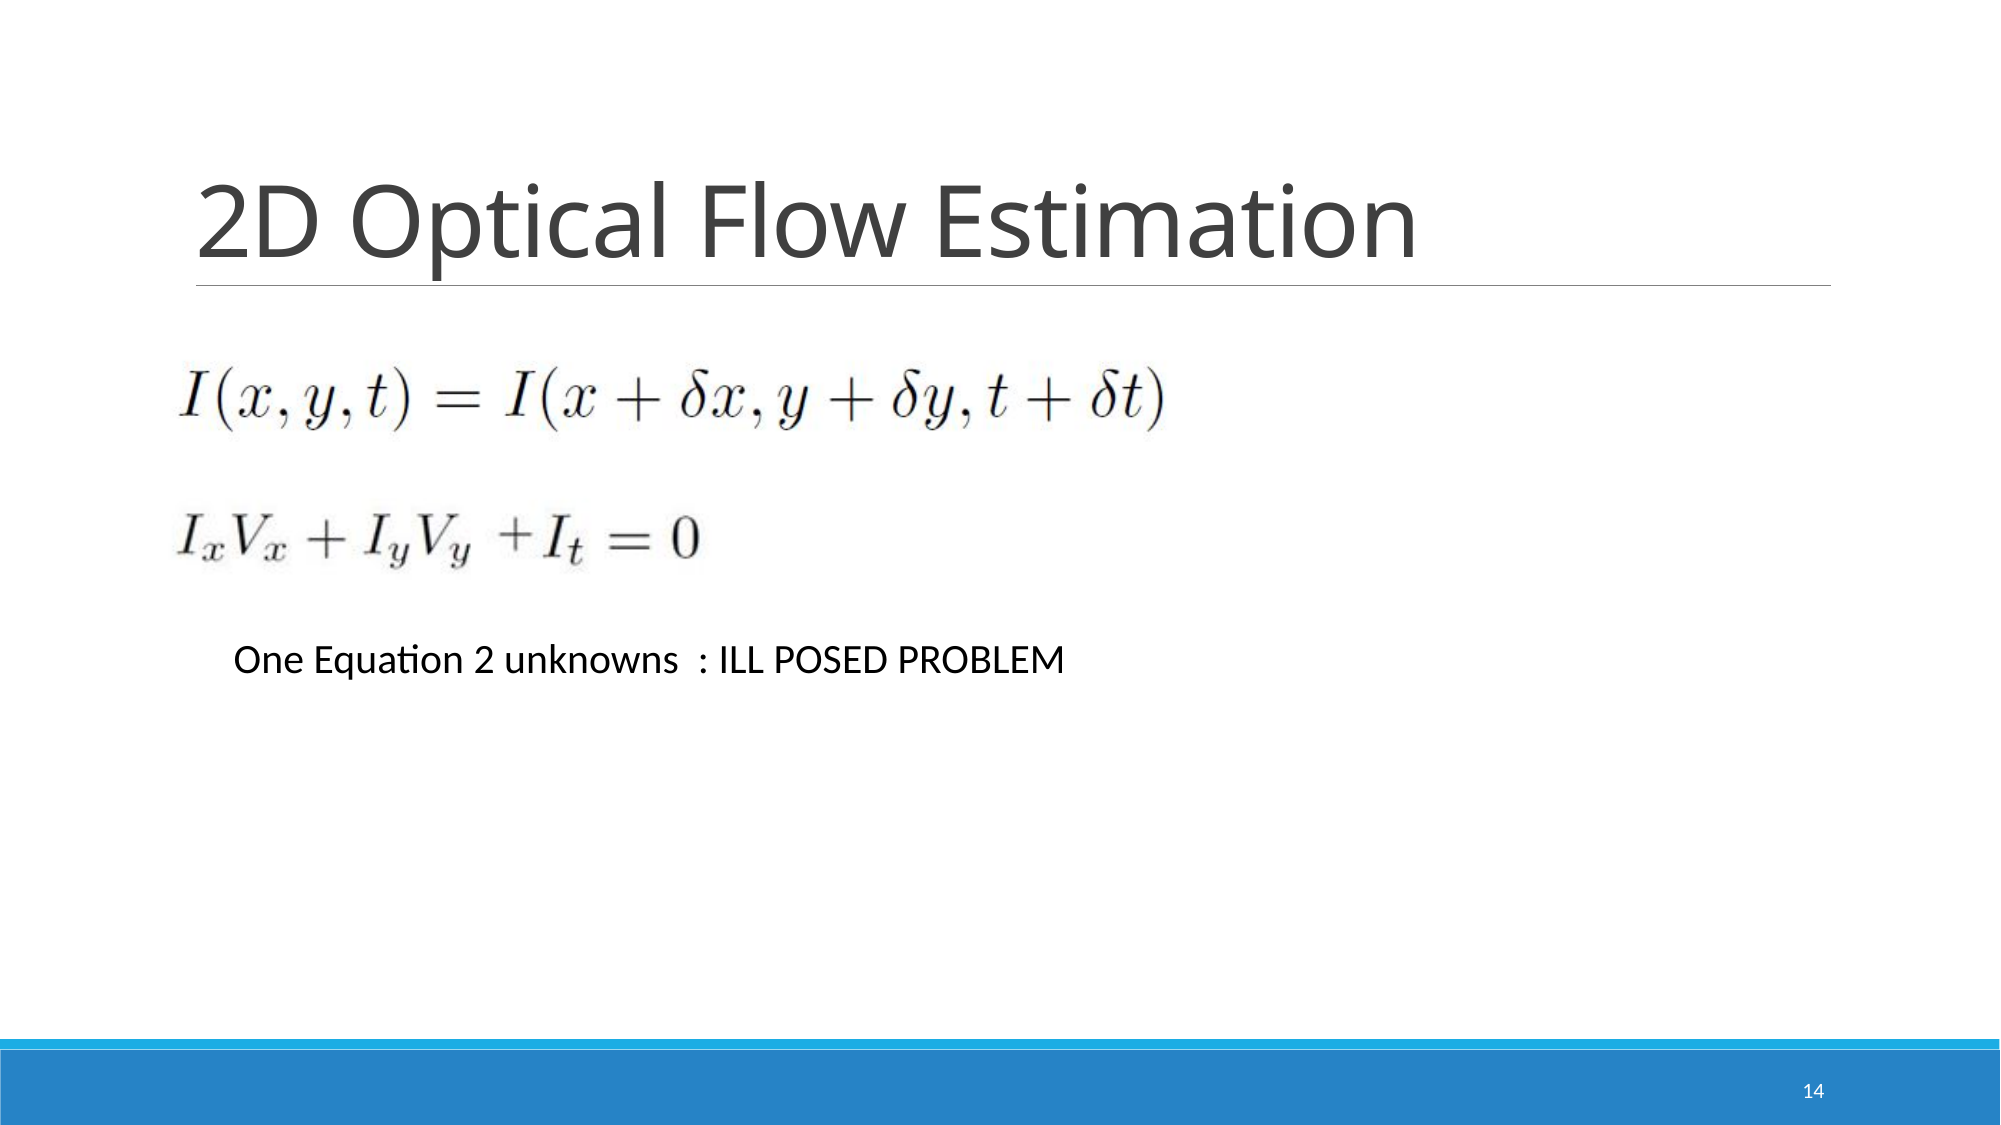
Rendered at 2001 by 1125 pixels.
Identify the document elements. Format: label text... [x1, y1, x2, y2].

picture [143, 469, 742, 592]
text_box One Equation 2 unknowns : ILL POSED PROBLEM [143, 624, 1232, 690]
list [136, 338, 1172, 466]
slide_number 14 [1624, 1059, 1840, 1120]
title 2D Optical Flow Estimation [180, 47, 1830, 285]
